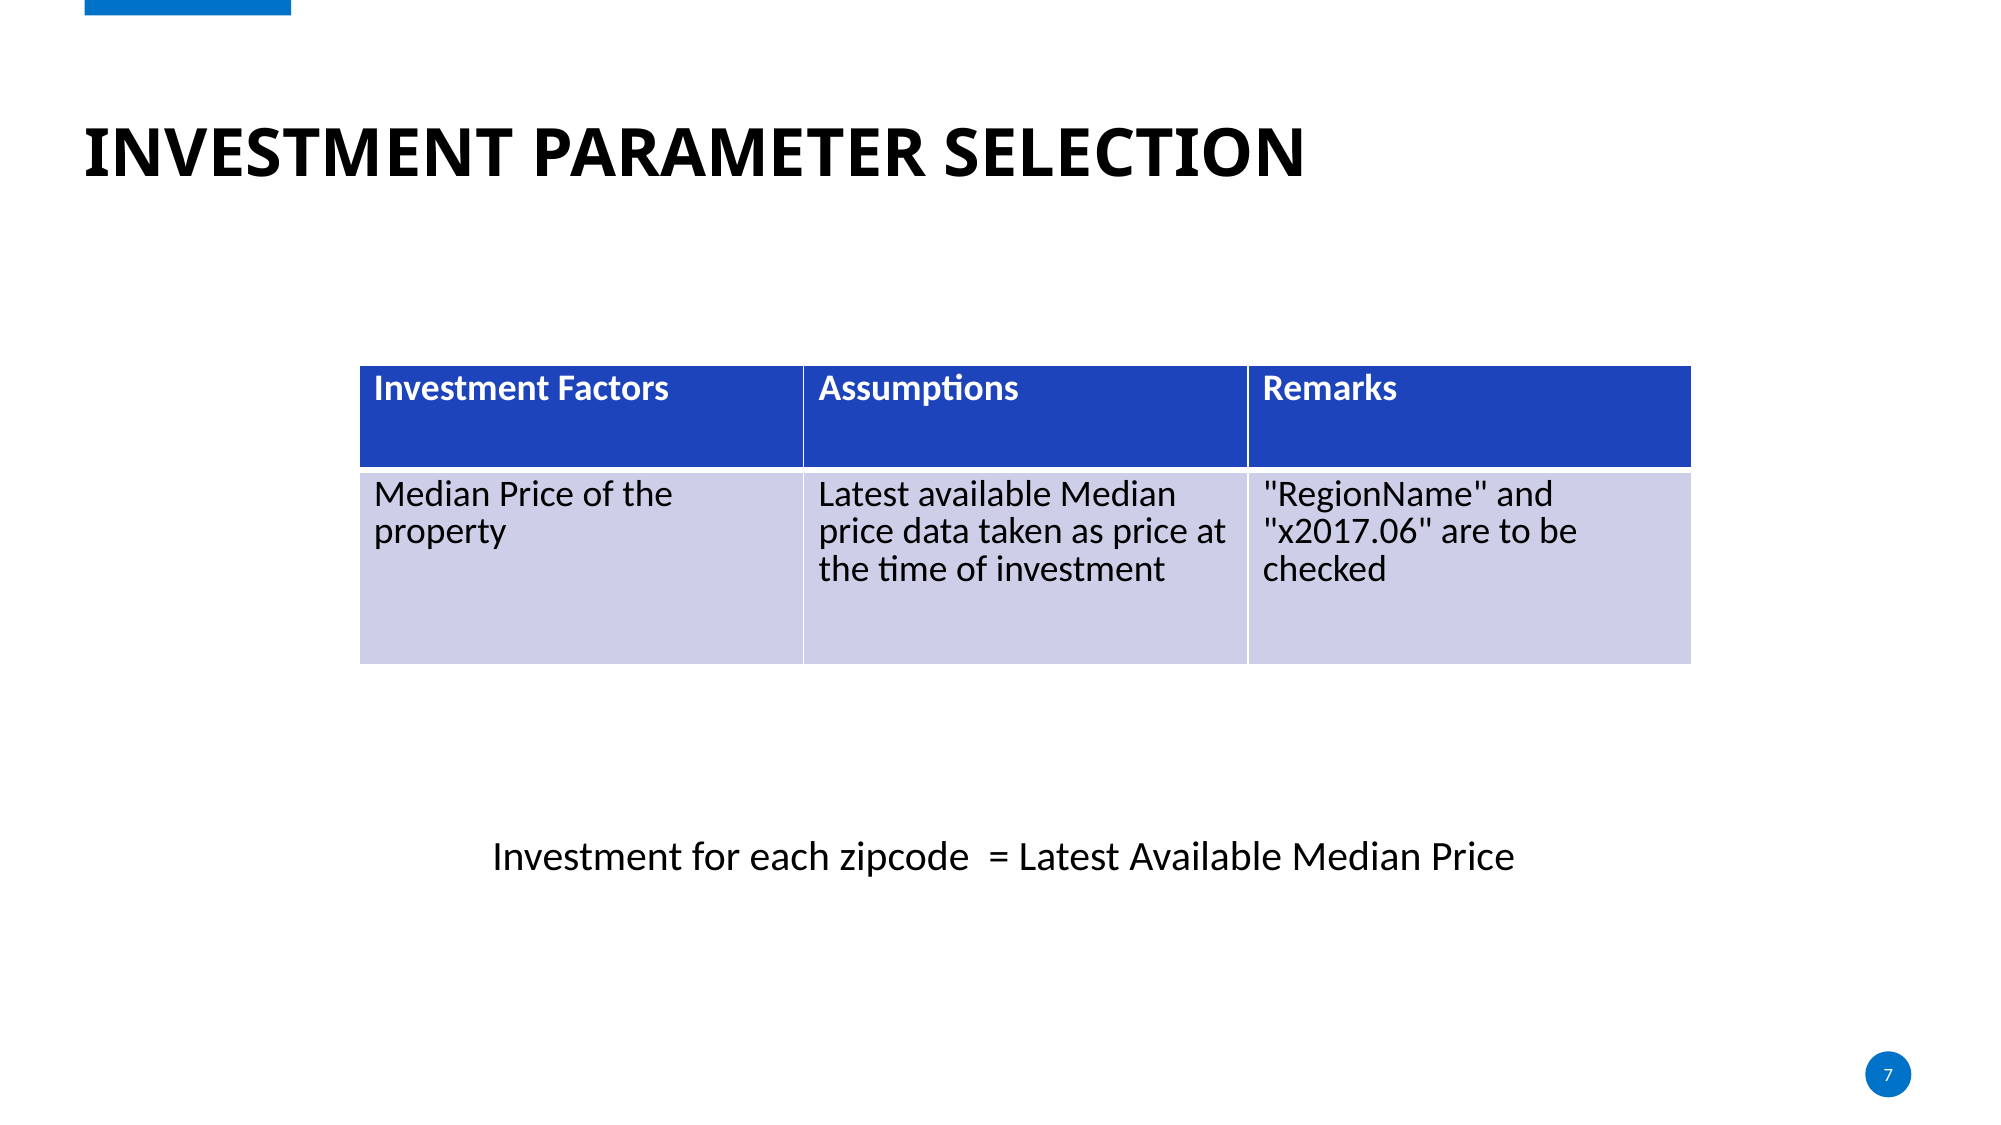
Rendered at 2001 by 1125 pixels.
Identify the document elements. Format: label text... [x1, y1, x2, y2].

table_cell Latest available Median price data taken as price at the time of investment [804, 473, 1247, 664]
table_cell "RegionName" and "x2017.06" are to be checked [1249, 473, 1691, 664]
slide_number 7 [1864, 1059, 1913, 1090]
table_cell Median Price of the property [360, 473, 803, 664]
text_box Investment for each zipcode = Latest Available Median Price [442, 821, 1557, 982]
title Investment Parameter selection [84, 40, 1914, 192]
table_header Investment Factors [360, 366, 803, 467]
table_header Assumptions [804, 366, 1247, 467]
table_header Remarks [1249, 366, 1691, 467]
